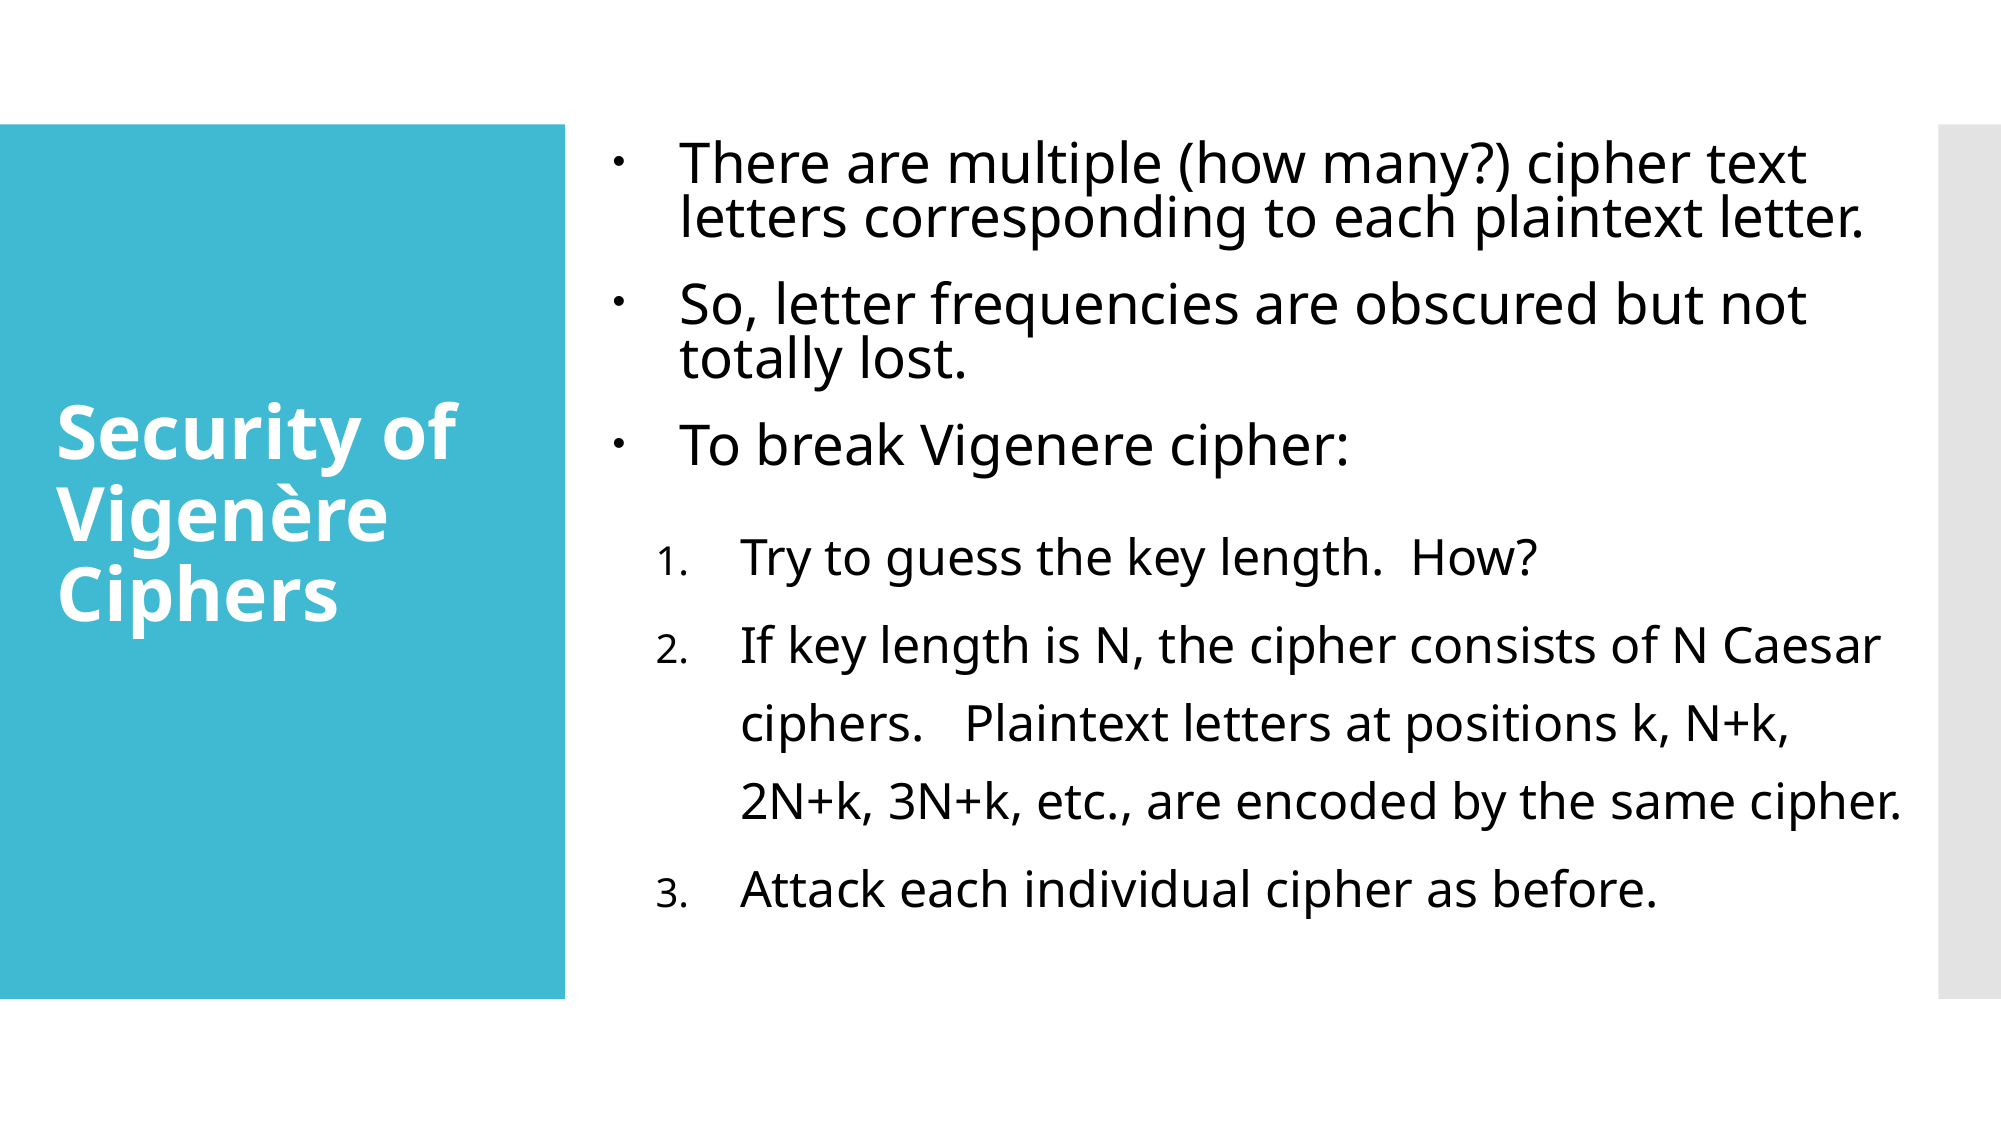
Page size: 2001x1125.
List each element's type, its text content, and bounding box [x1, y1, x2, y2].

title Security of Vigenère Ciphers [41, 184, 525, 940]
text_box There are multiple (how many?) cipher text letters corresponding to each plaintext letter. So, letter frequencies are obscured but not totally lost. To break Vigenere cipher: Try to guess the key length. How? If key length is N, the cipher consists of N Caesar ciphers. Plaintext letters at positions k, N+k, 2N+k, 3N+k, etc., are encoded by the same cipher. Attack each individual cipher as before. [575, 132, 1926, 925]
